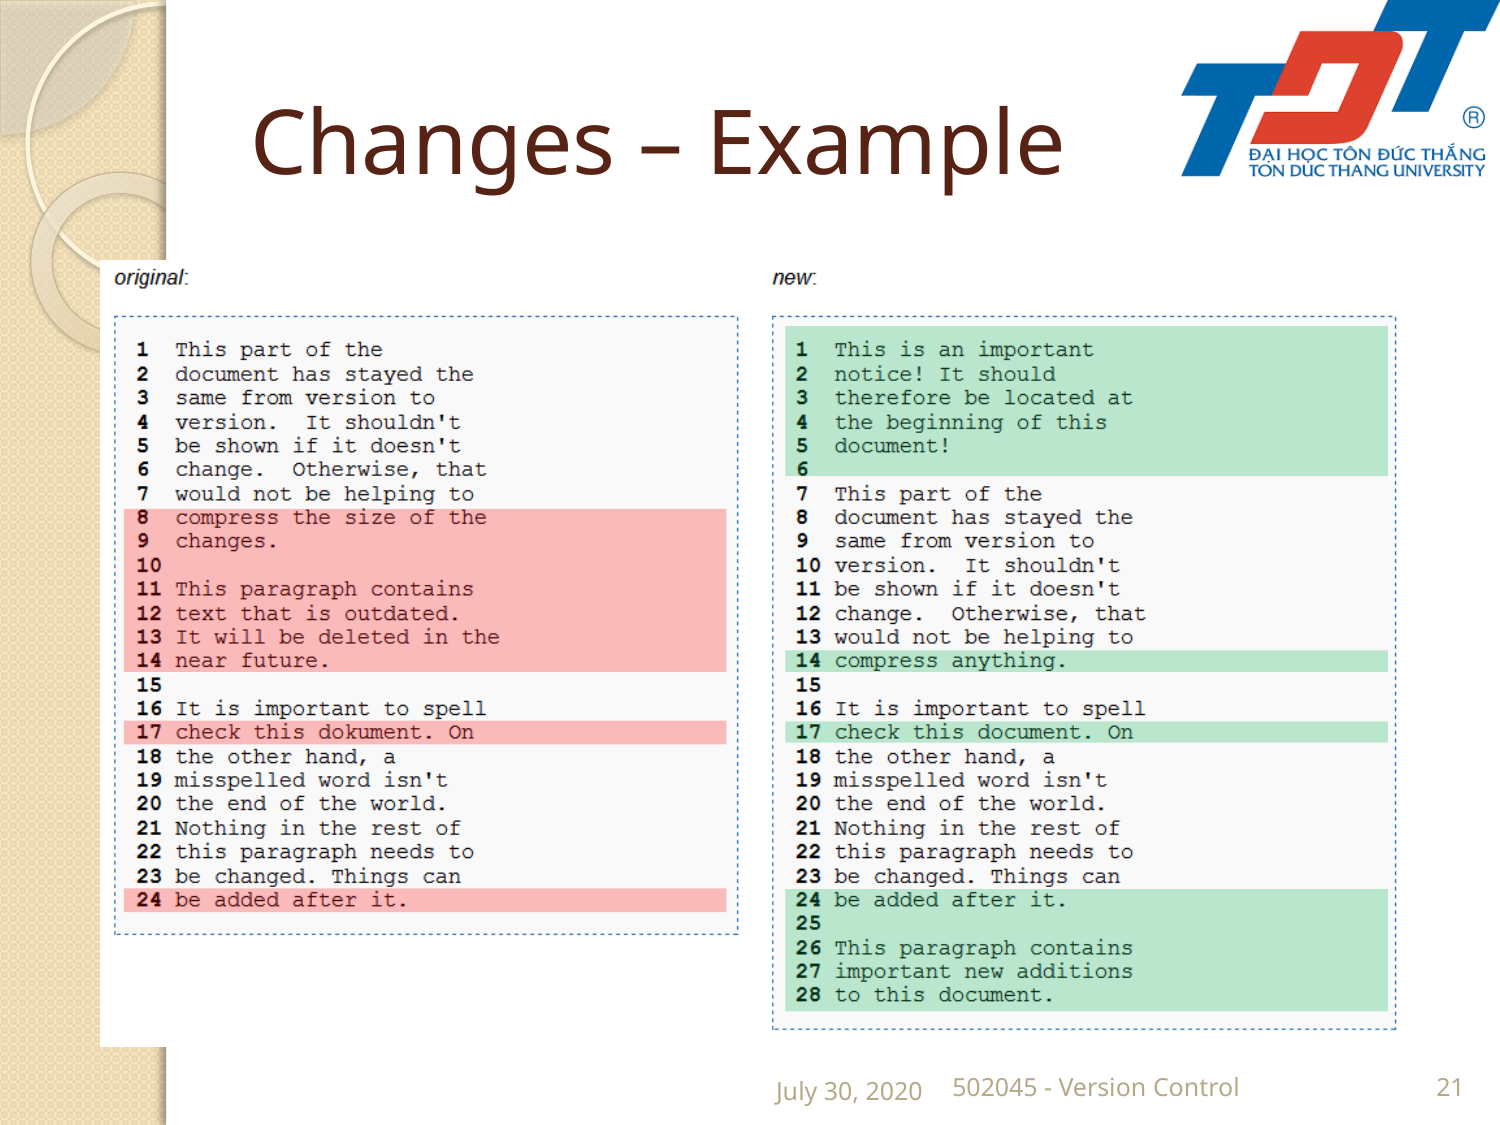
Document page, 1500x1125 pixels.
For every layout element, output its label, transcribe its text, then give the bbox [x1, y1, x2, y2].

title Changes – Example [235, 45, 1466, 233]
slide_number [587, 1058, 937, 1113]
footer 502045 - Version Control [937, 1056, 1413, 1113]
picture [1181, 0, 1500, 177]
slide_number 21 [1413, 1034, 1488, 1113]
picture [100, 260, 1412, 1048]
